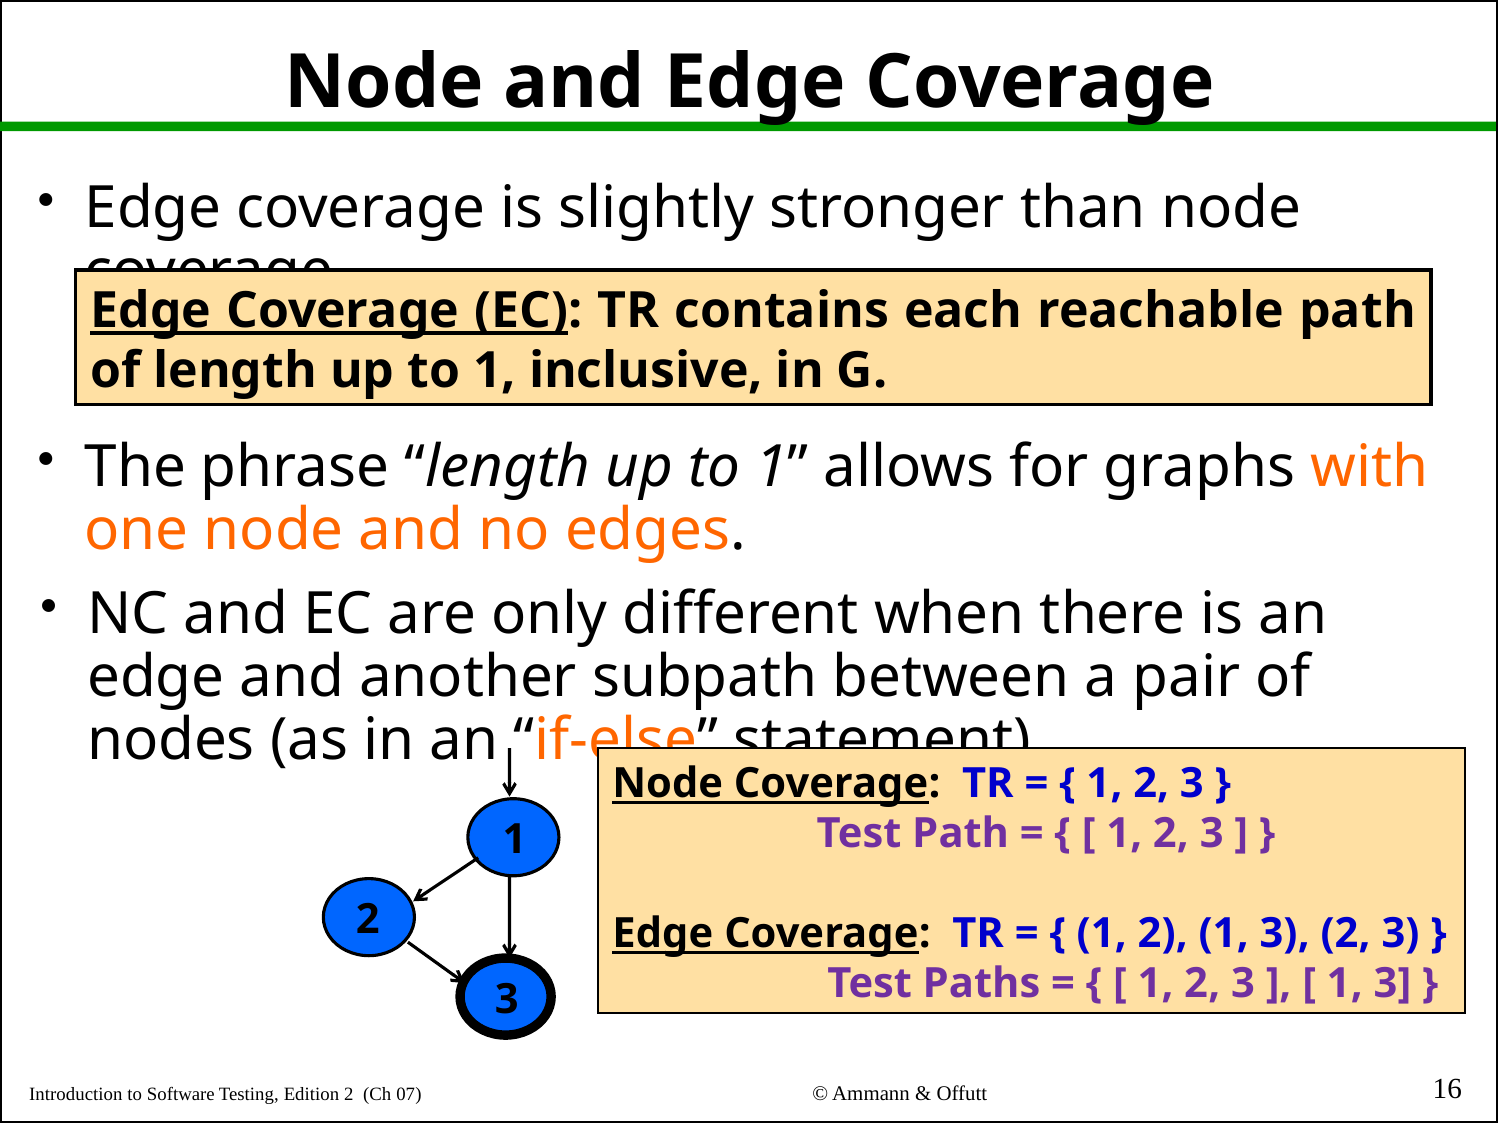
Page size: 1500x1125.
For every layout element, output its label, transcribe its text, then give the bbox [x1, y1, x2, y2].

footer © Ammann & Offutt [662, 1065, 1138, 1113]
list Edge coverage is slightly stronger than node coverage [22, 169, 1478, 248]
text_box Edge Coverage (EC): TR contains each reachable path of length up to 1, inclusive, in G. [75, 269, 1431, 405]
title Node and Edge Coverage [112, 15, 1388, 152]
text_box The phrase “length up to 1” allows for graphs with one node and no edges. [22, 428, 1478, 553]
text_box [323, 747, 560, 1036]
slide_number 16 [1183, 1064, 1478, 1113]
slide_number Introduction to Software Testing, Edition 2 (Ch 07) [13, 1067, 633, 1113]
text_box NC and EC are only different when there is an edge and another subpath between a pair of nodes (as in an “if-else” statement) [25, 575, 1480, 770]
text_box Node Coverage: TR = { 1, 2, 3 } Test Path = { [ 1, 2, 3 ] } Edge Coverage: TR = { (1, 2), (1, 3), (2, 3) } Test Paths = { [ 1, 2, 3 ], [ 1, 3] } [597, 748, 1466, 1013]
